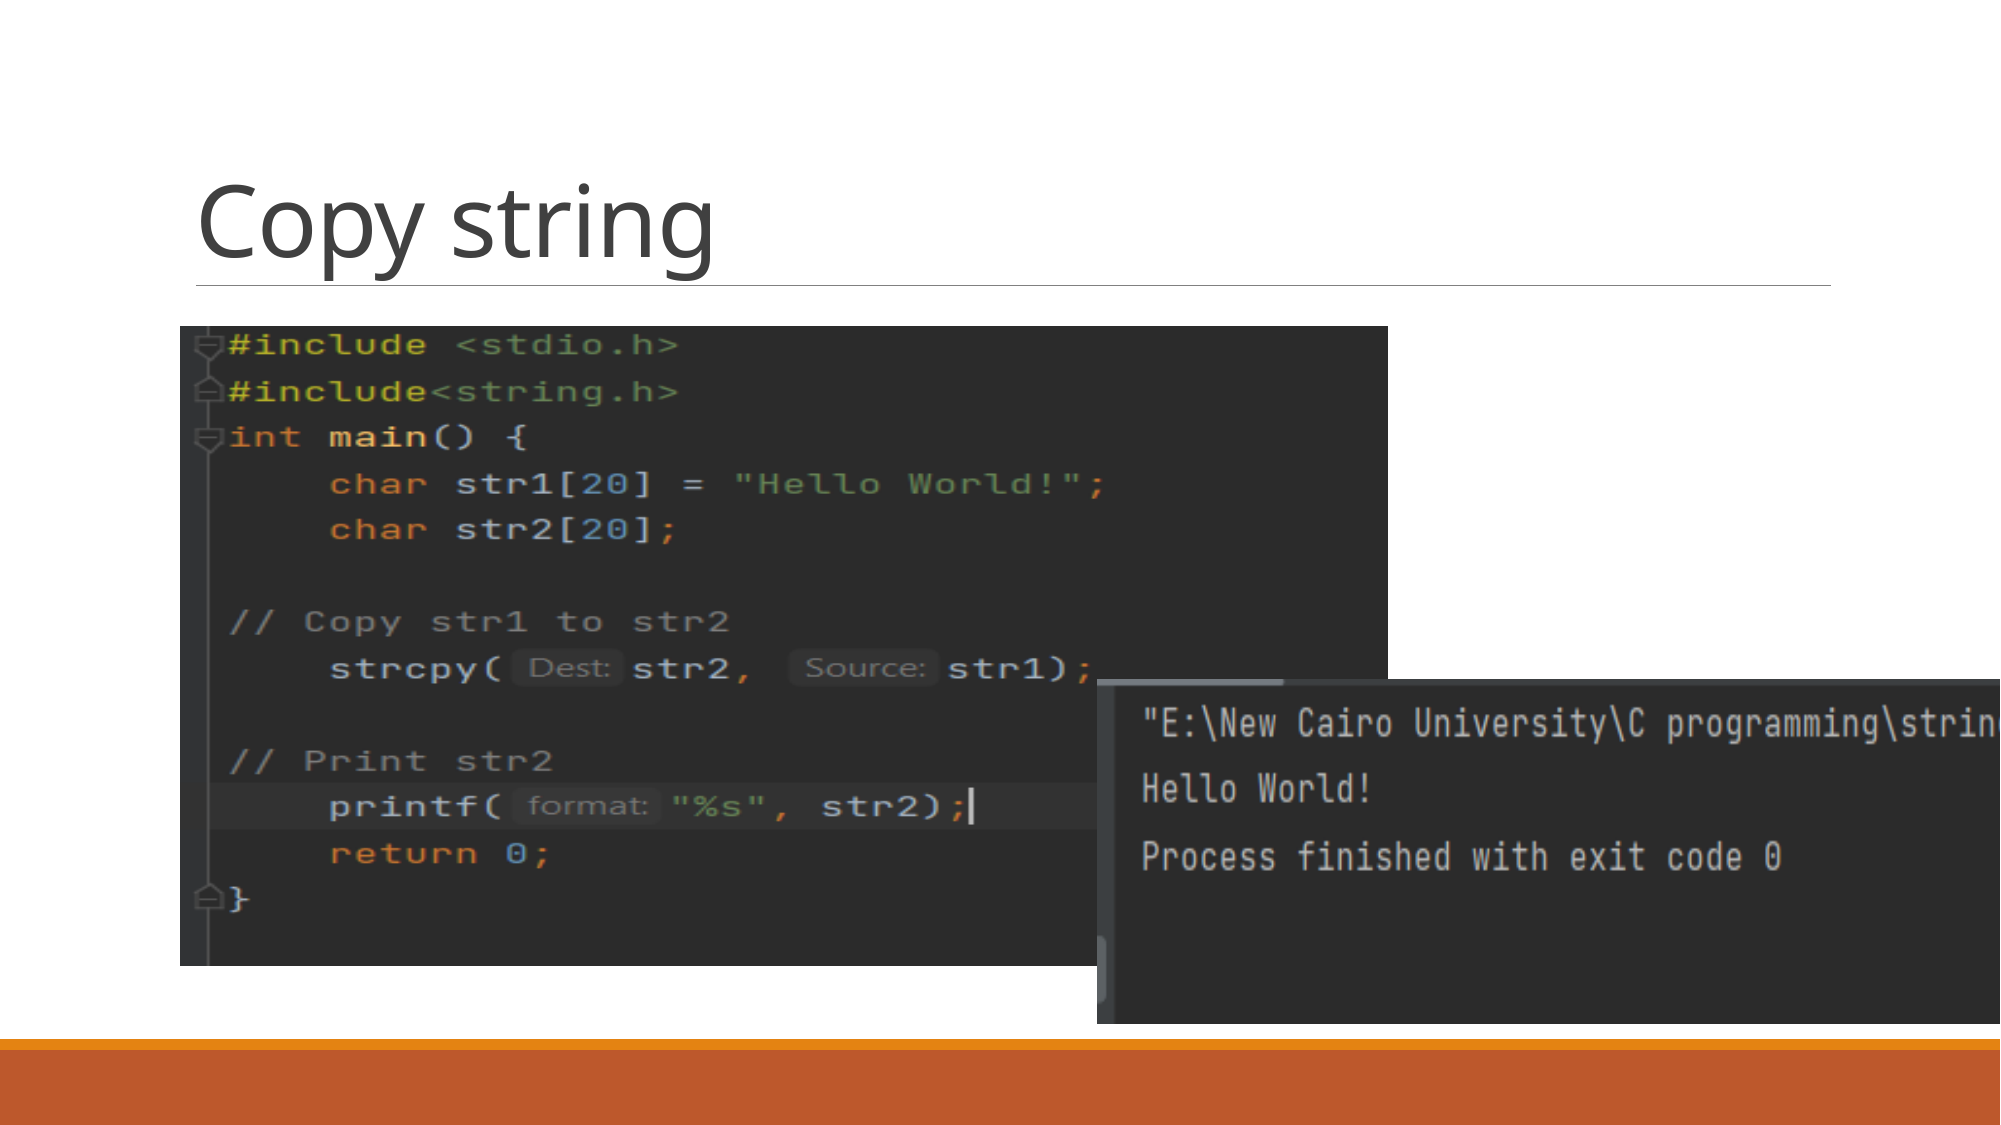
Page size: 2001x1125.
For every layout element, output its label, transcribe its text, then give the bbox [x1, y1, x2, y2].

title Copy string [180, 47, 1830, 285]
picture [1096, 678, 2000, 1024]
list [179, 325, 1389, 967]
